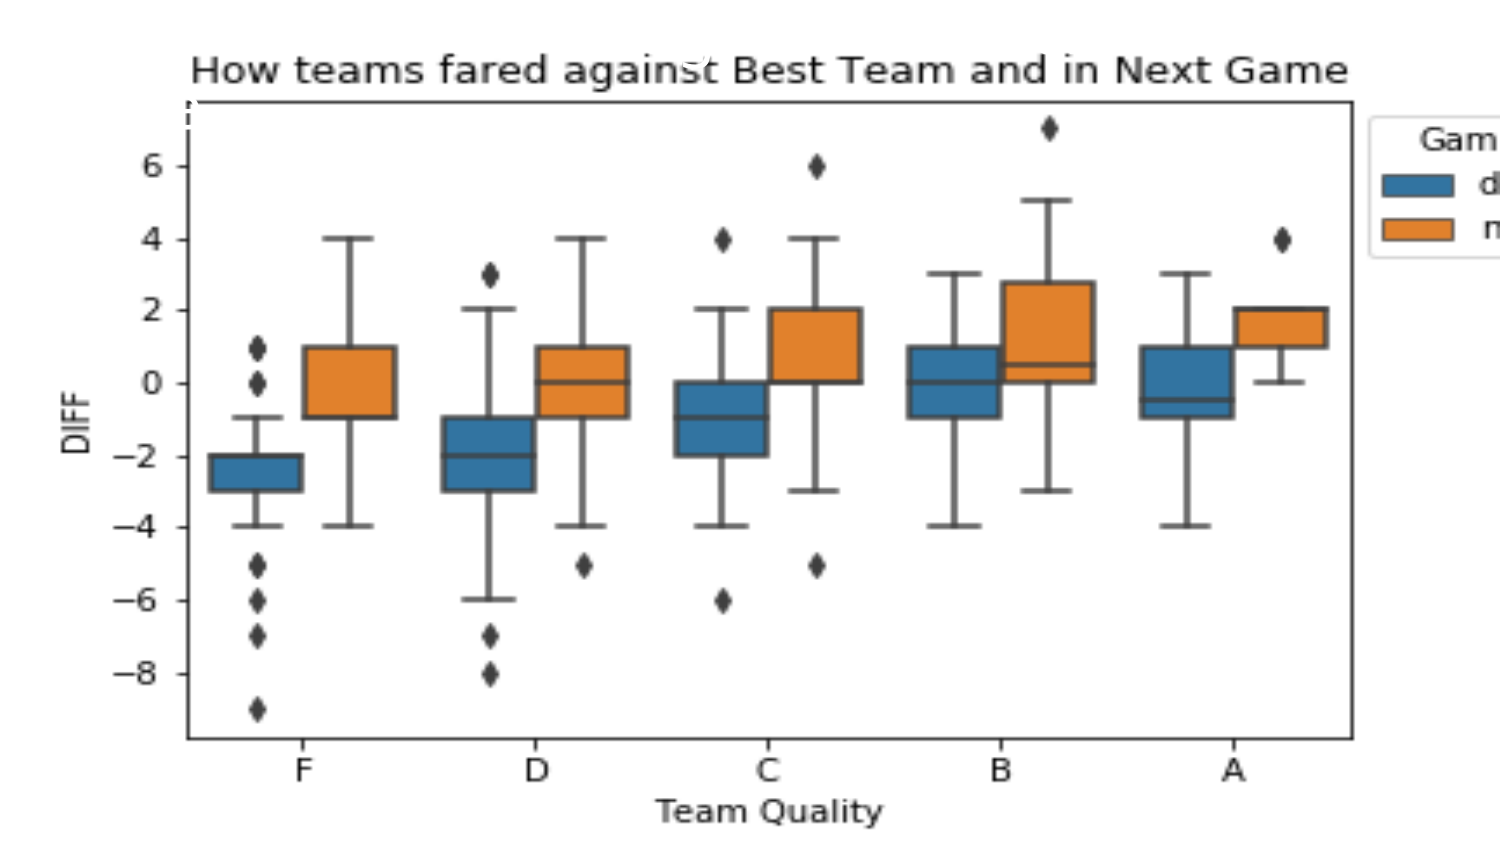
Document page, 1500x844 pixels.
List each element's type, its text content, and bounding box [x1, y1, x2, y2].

picture [0, 0, 1500, 844]
title Teams’ Performance against Dom & in Next Game [13, 0, 1445, 103]
